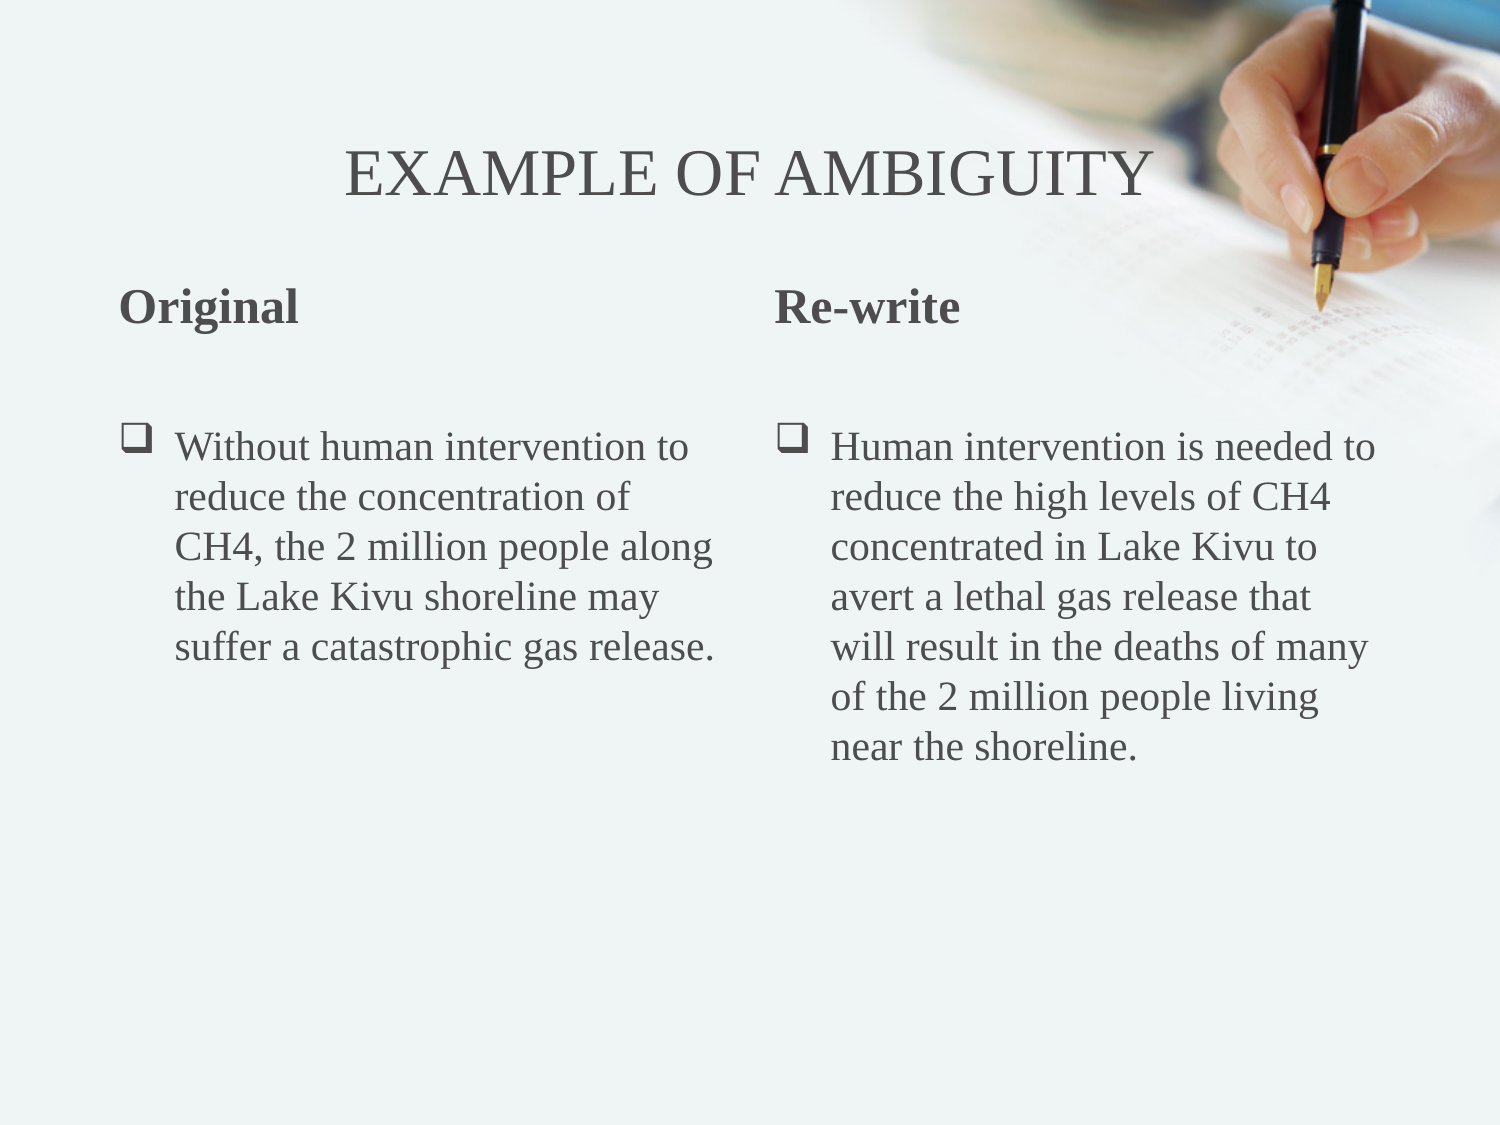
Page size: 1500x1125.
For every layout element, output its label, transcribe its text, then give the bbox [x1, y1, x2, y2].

list Human intervention is needed to reduce the high levels of CH4 concentrated in Lake Kivu to avert a lethal gas release that will result in the deaths of many of the 2 million people living near the shoreline. [759, 410, 1398, 1016]
title EXAMPLE OF AMBIGUITY [103, 59, 1398, 278]
list Without human intervention to reduce the concentration of CH4, the 2 million people along the Lake Kivu shoreline may suffer a catastrophic gas release. [103, 410, 738, 1016]
list Original [103, 275, 738, 410]
list Re-write [759, 275, 1398, 410]
picture [0, 0, 1500, 1125]
